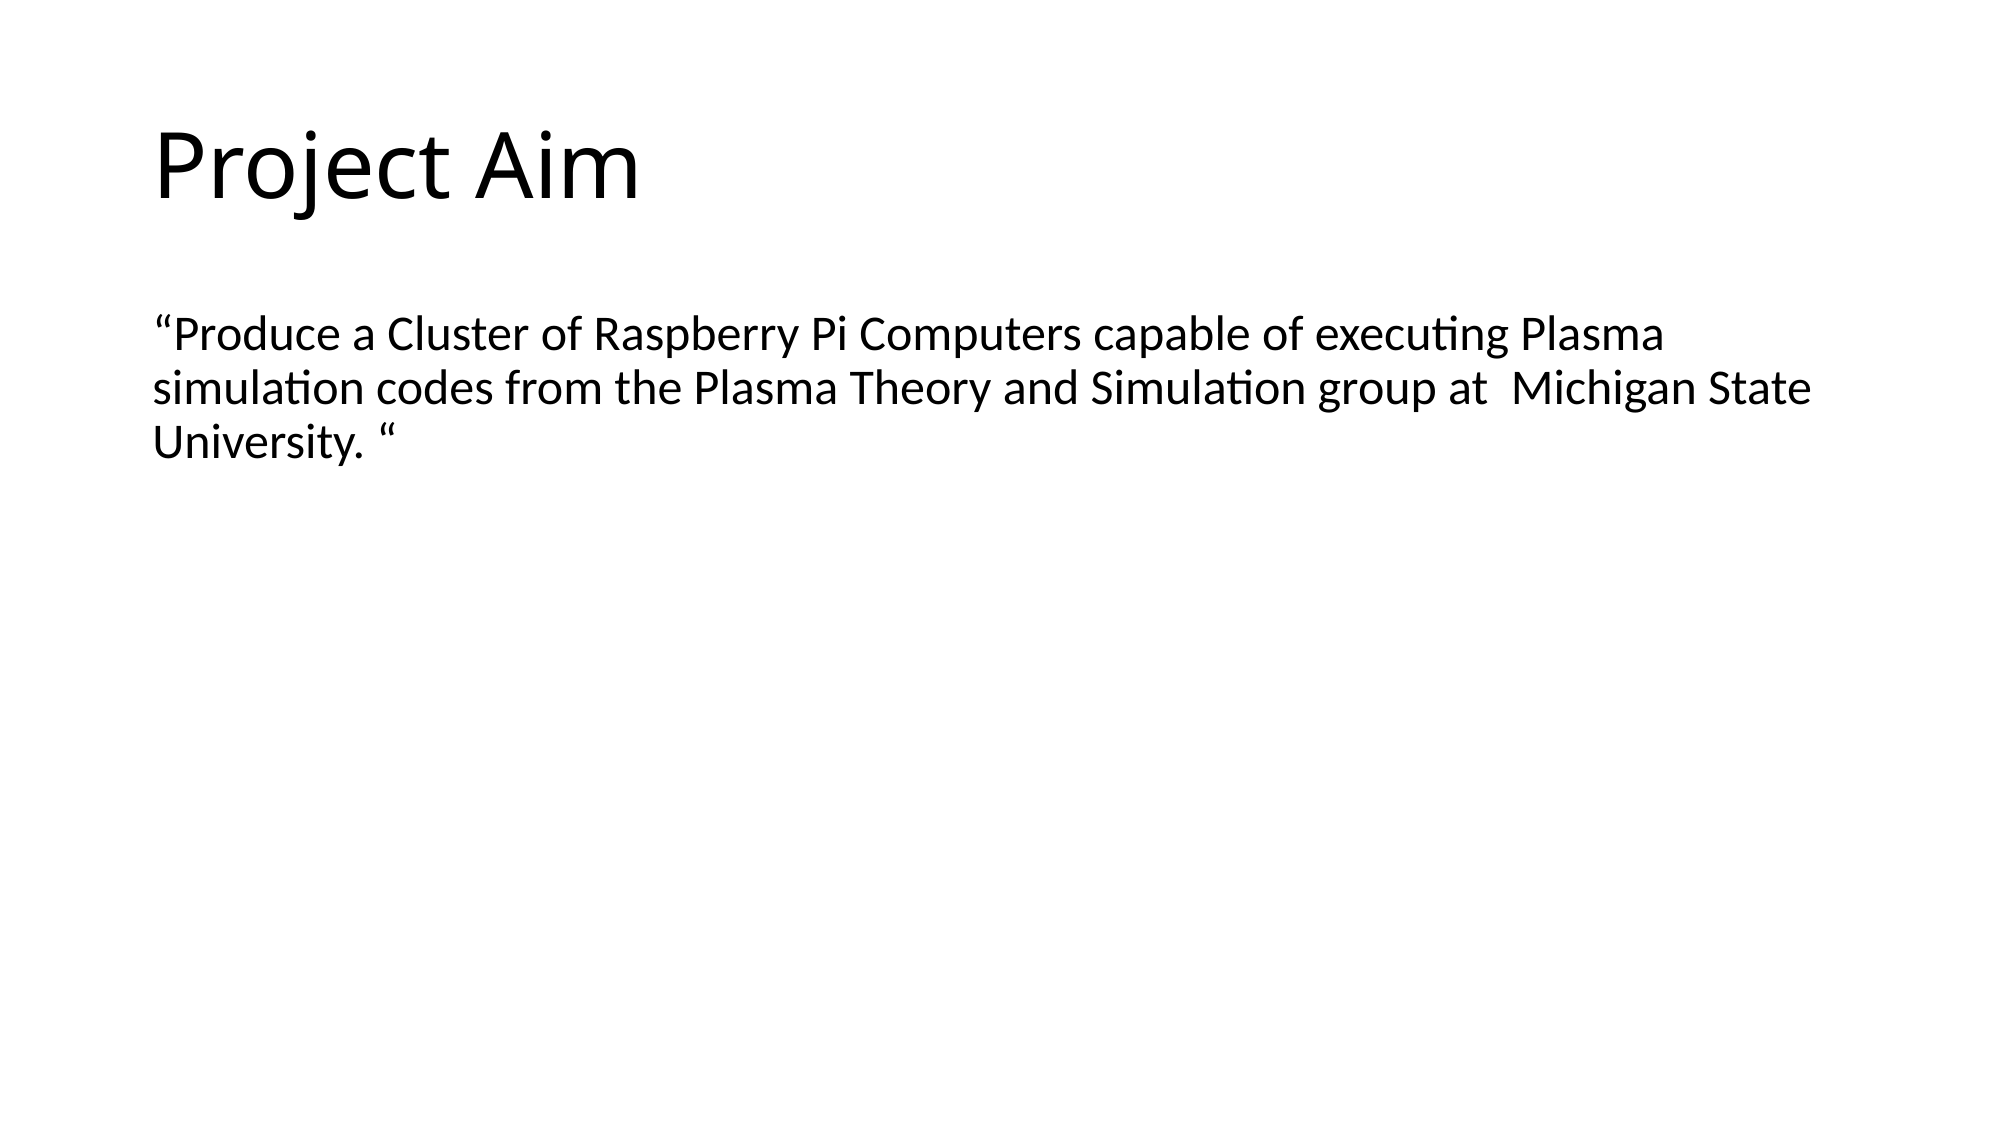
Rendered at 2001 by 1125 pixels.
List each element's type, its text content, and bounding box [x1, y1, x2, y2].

title Project Aim [137, 59, 1863, 278]
list “Produce a Cluster of Raspberry Pi Computers capable of executing Plasma simulation codes from the Plasma Theory and Simulation group at Michigan State University. “ [137, 299, 1863, 1014]
